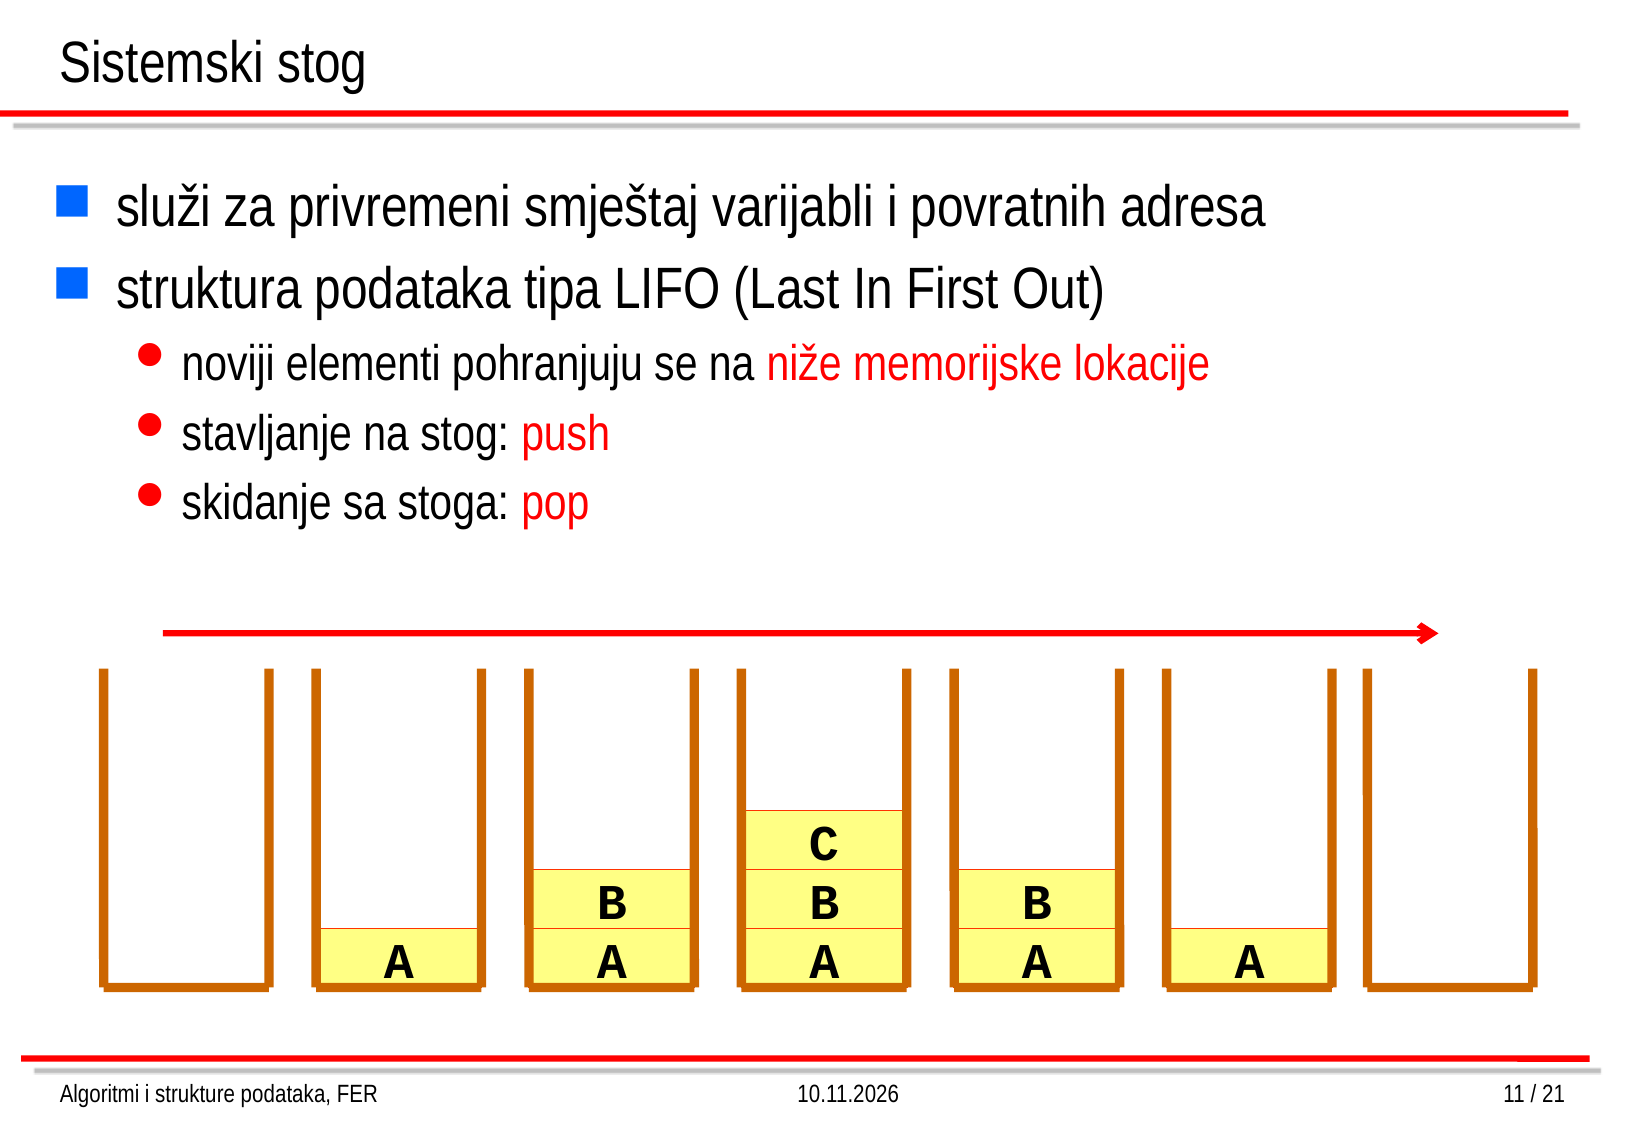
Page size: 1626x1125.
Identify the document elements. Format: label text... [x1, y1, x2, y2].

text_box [315, 668, 482, 988]
slide_number 11 / 21 [1164, 1070, 1581, 1107]
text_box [528, 668, 695, 988]
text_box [741, 668, 907, 988]
list služi za privremeni smještaj varijabli i povratnih adresa struktura podataka tipa LIFO (Last In First Out) noviji elementi pohranjuju se na niže memorijske lokacije stavljanje na stog: push skidanje sa stoga: pop [44, 160, 1581, 1036]
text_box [1367, 668, 1533, 988]
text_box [953, 668, 1120, 988]
footer Algoritmi i strukture podataka, FER [44, 1070, 612, 1107]
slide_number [658, 1070, 1039, 1107]
title Sistemski stog [44, 0, 1569, 102]
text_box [1166, 668, 1333, 988]
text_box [103, 668, 270, 988]
text_box [162, 626, 1439, 641]
